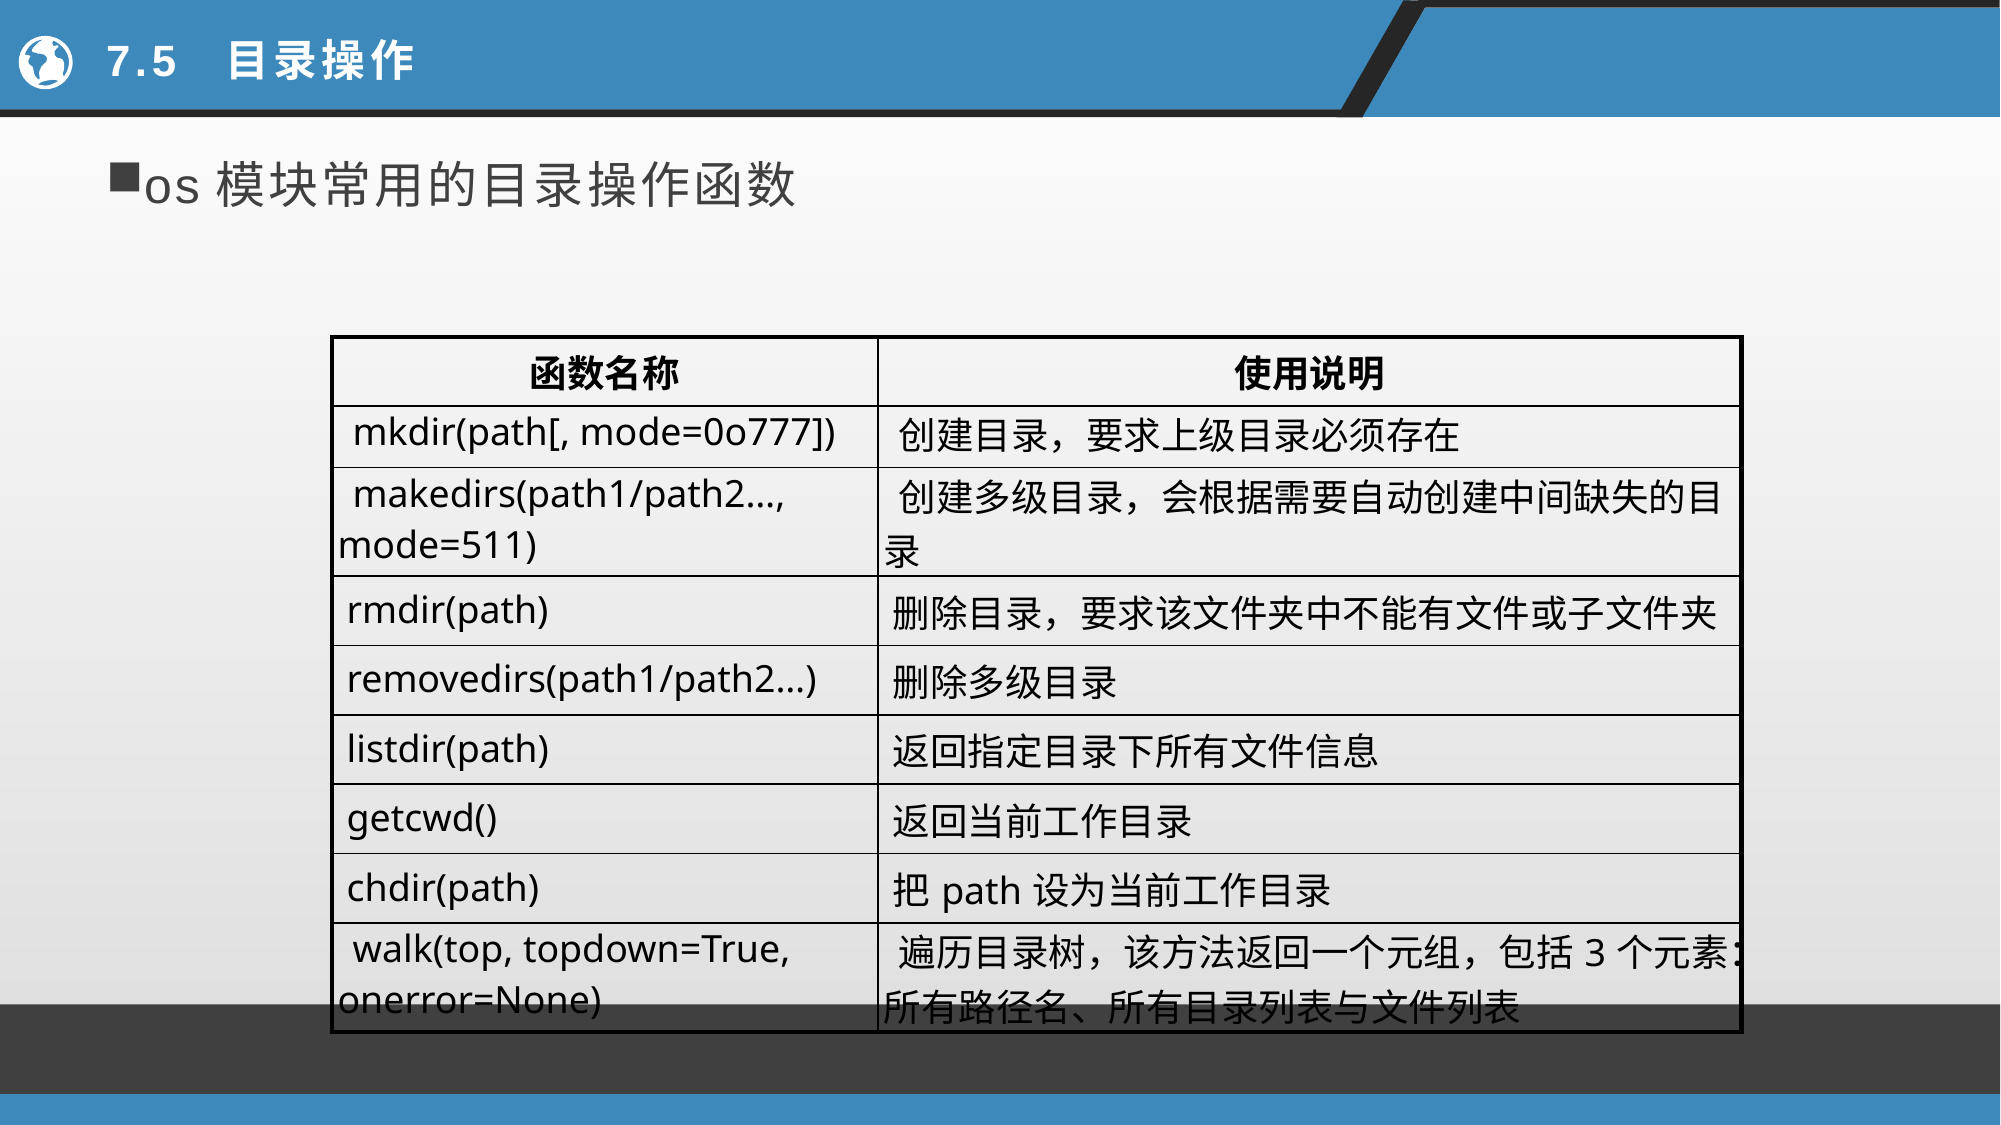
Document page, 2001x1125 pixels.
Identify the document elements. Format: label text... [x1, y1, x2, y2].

list os模块常用的目录操作函数 [90, 146, 1921, 976]
table_cell removedirs(path1/path2…) [334, 646, 877, 714]
table_cell chdir(path) [334, 854, 877, 922]
table_cell 返回指定目录下所有文件信息 [879, 716, 1739, 783]
table_cell mkdir(path[, mode=0o777]) [334, 407, 877, 467]
table_cell walk(top, topdown=True, onerror=None) [334, 924, 877, 1030]
title 7.5 目录操作 [90, 24, 977, 93]
table_header 使用说明 [879, 339, 1739, 405]
table_cell 创建目录，要求上级目录必须存在 [879, 407, 1739, 467]
table_cell 创建多级目录，会根据需要自动创建中间缺失的目录 [879, 468, 1739, 575]
table_cell rmdir(path) [334, 577, 877, 645]
table_cell listdir(path) [334, 716, 877, 783]
table_header 函数名称 [334, 339, 877, 405]
table_cell getcwd() [334, 785, 877, 853]
table_cell makedirs(path1/path2…, mode=511) [334, 468, 877, 575]
table_cell 把path设为当前工作目录 [879, 854, 1739, 922]
table_cell 删除目录，要求该文件夹中不能有文件或子文件夹 [879, 577, 1739, 645]
table_cell 返回当前工作目录 [879, 785, 1739, 853]
table_cell 删除多级目录 [879, 646, 1739, 714]
table_cell 遍历目录树，该方法返回一个元组，包括3个元素：所有路径名、所有目录列表与文件列表 [879, 924, 1739, 1030]
